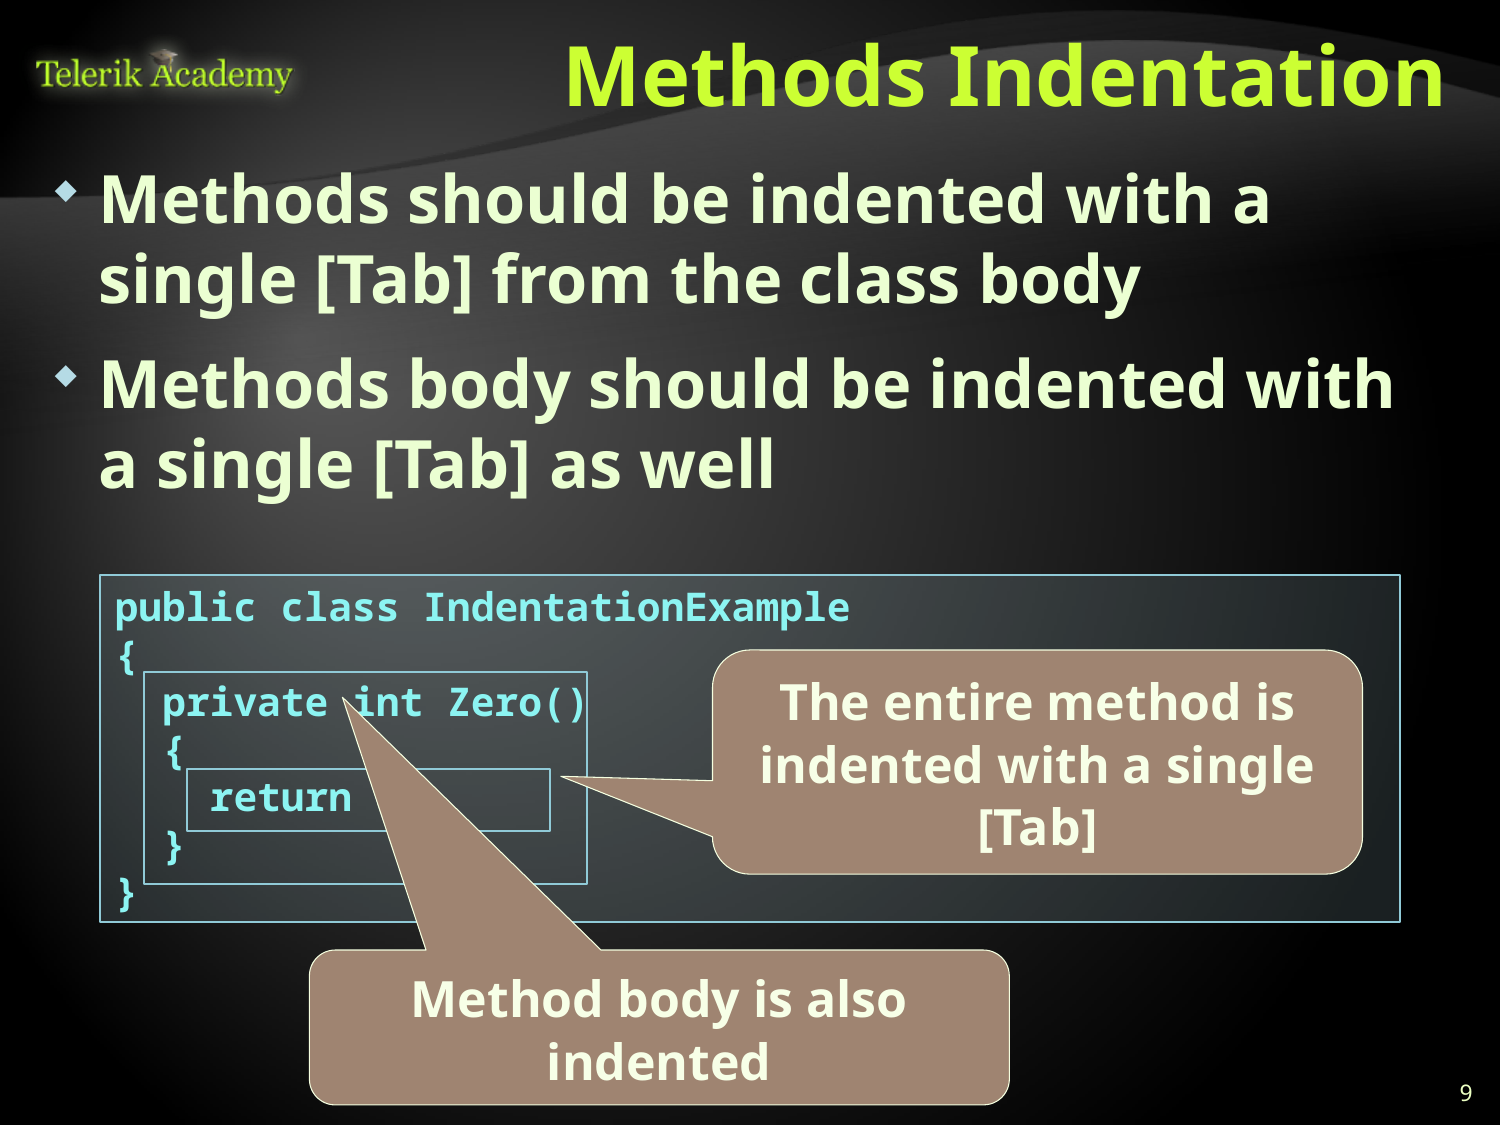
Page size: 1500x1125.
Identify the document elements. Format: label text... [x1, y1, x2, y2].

slide_number 9 [1412, 1074, 1488, 1113]
text_box [187, 768, 386, 832]
text_box [416, 768, 550, 832]
picture [0, 0, 1500, 1125]
text_box Method body is also indented [309, 697, 1010, 1105]
text_box The entire method is indented with a single [Tab] [560, 649, 1363, 875]
list Methods should be indented with a single [Tab] from the class body Methods body should be indented with a single [Tab] as well [37, 149, 1463, 1100]
text_box [143, 671, 588, 885]
title Methods Indentation [16, 12, 1463, 149]
text_box public class IndentationExample { private int Zero() { return 0; } } [99, 574, 1400, 923]
